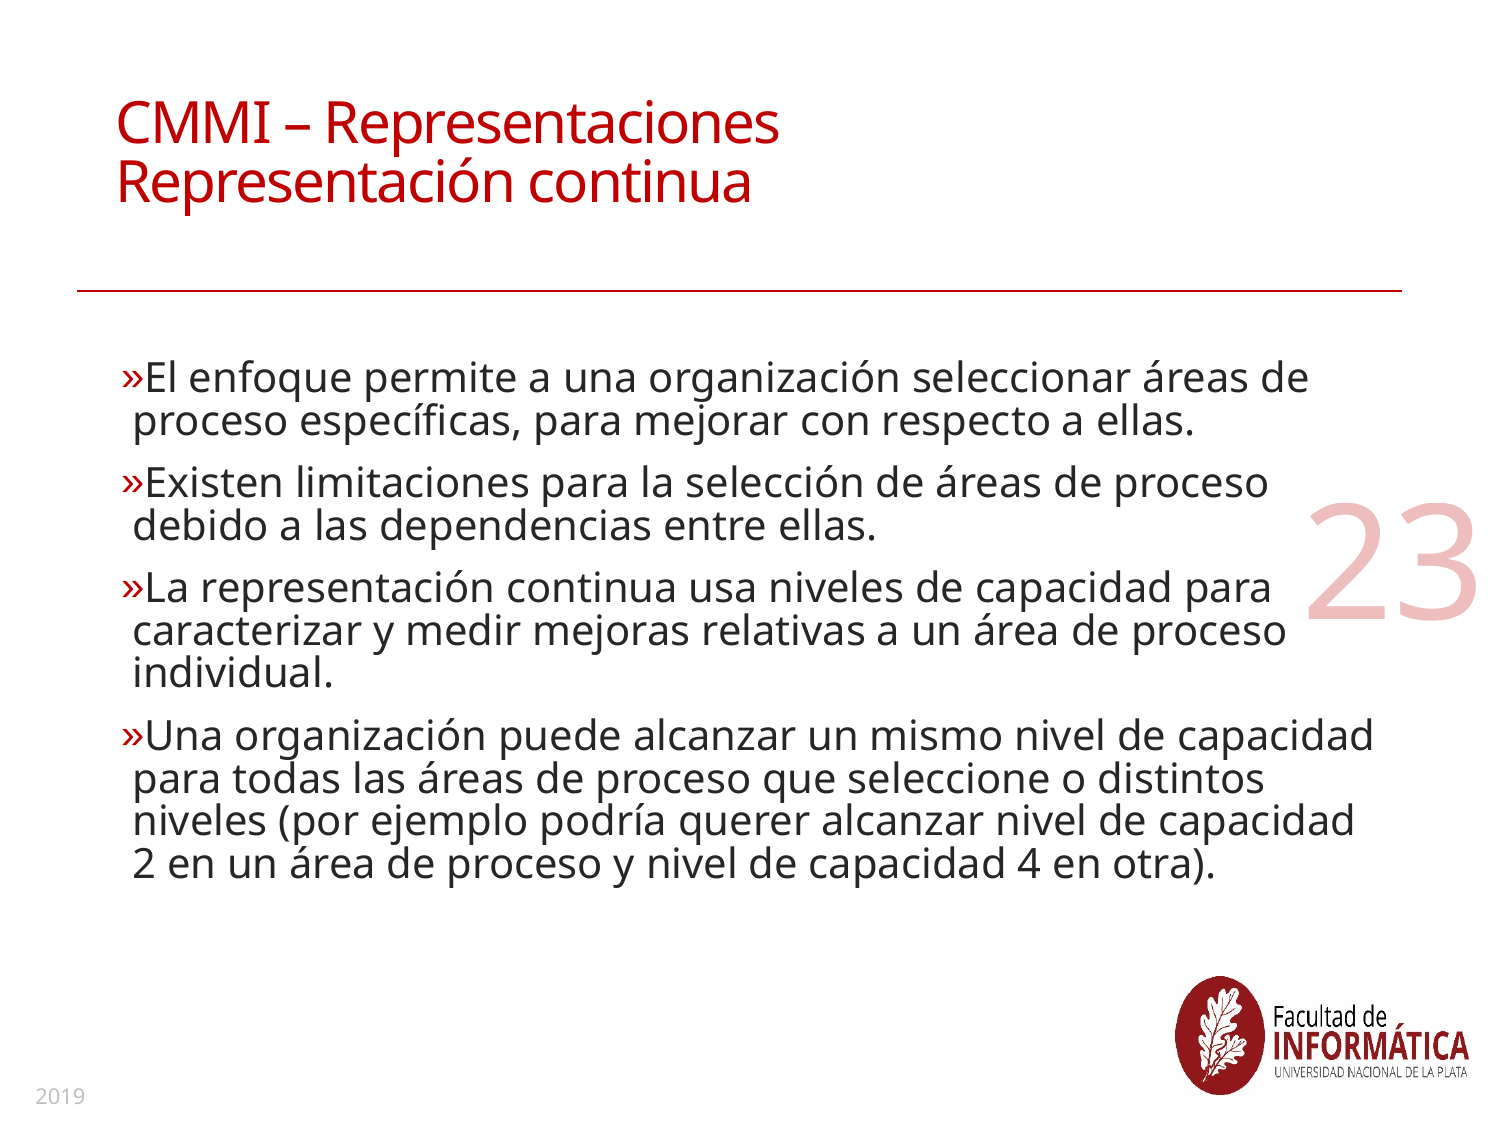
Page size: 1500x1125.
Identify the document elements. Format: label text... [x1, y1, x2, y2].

slide_number 23 [1140, 456, 1500, 686]
list El enfoque permite a una organización seleccionar áreas de proceso específicas, para mejorar con respecto a ellas. Existen limitaciones para la selección de áreas de proceso debido a las dependencias entre ellas. La representación continua usa niveles de capacidad para caracterizar y medir mejoras relativas a un área de proceso individual. Una organización puede alcanzar un mismo nivel de capacidad para todas las áreas de proceso que seleccione o distintos niveles (por ejemplo podría querer alcanzar nivel de capacidad 2 en un área de proceso y nivel de capacidad 4 en otra). [106, 351, 1394, 1111]
title CMMI – Representaciones Representación continua [100, 86, 1500, 224]
picture [1394, 976, 1469, 1095]
footer 2019 [20, 1075, 286, 1111]
